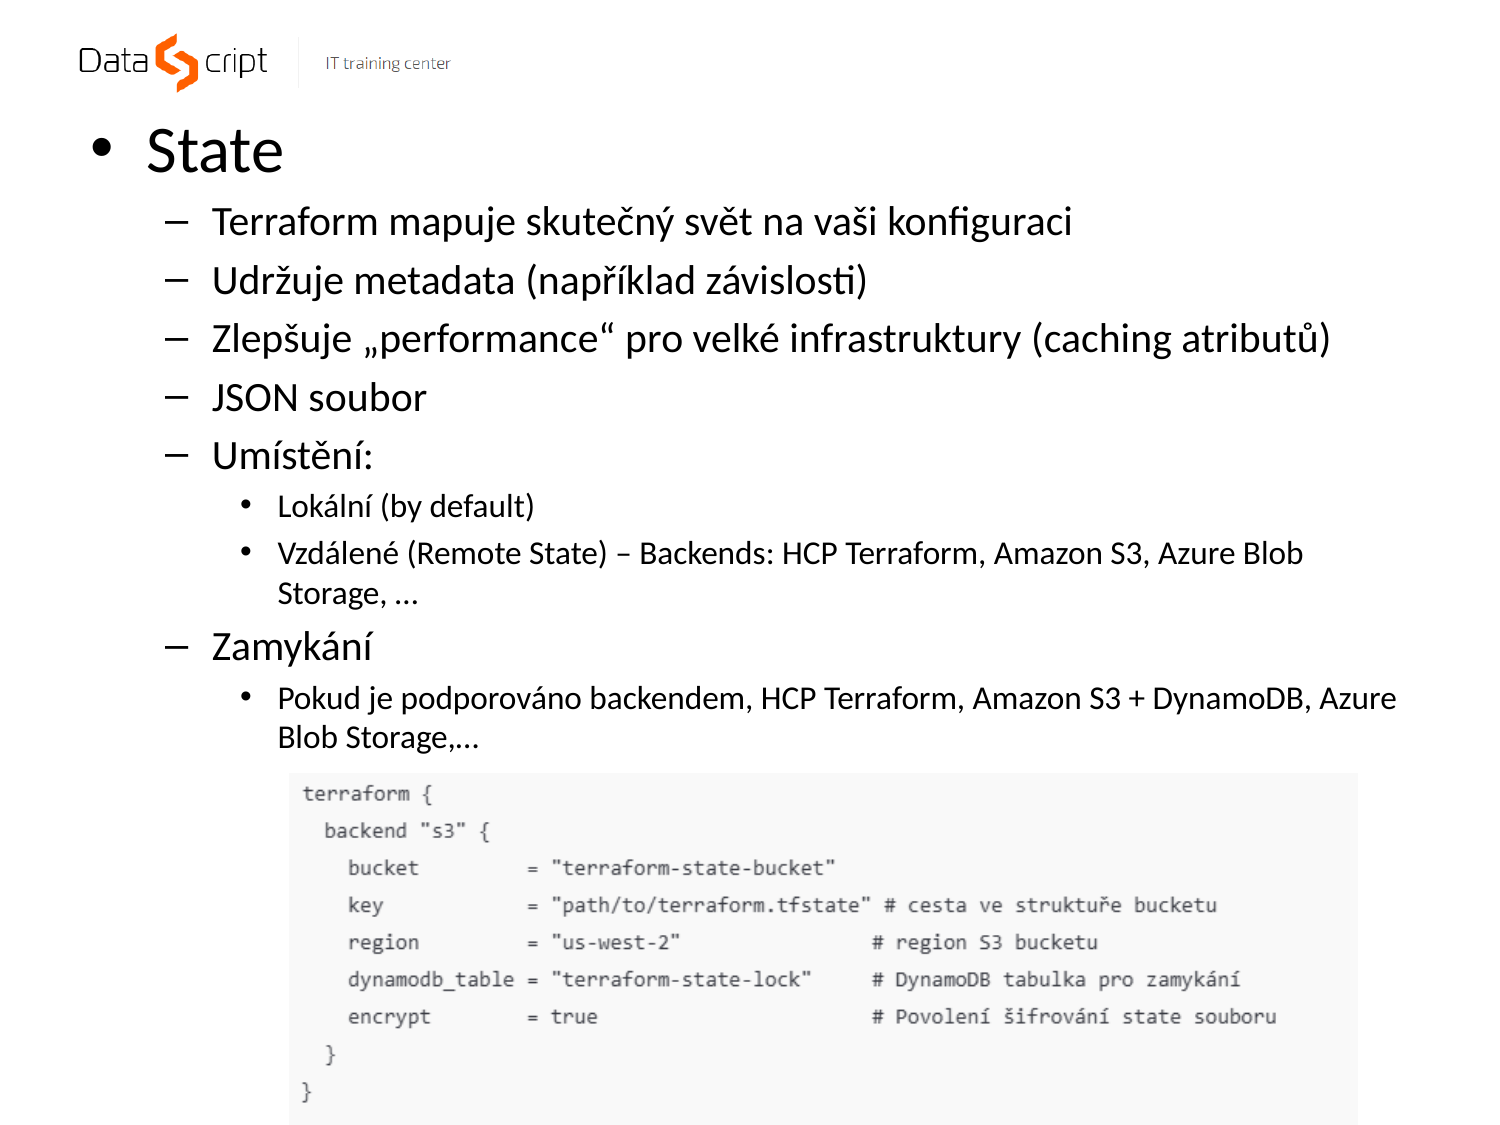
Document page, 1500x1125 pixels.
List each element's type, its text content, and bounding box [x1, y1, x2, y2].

list State Terraform mapuje skutečný svět na vaši konfiguraci Udržuje metadata (například závislosti) Zlepšuje „performance“ pro velké infrastruktury (caching atributů) JSON soubor Umístění: Lokální (by default) Vzdálené (Remote State) – Backends: HCP Terraform, Amazon S3, Azure Blob Storage, … Zamykání Pokud je podporováno backendem, HCP Terraform, Amazon S3 + DynamoDB, Azure Blob Storage,… [75, 98, 1425, 1059]
picture [289, 773, 1358, 1125]
picture [74, 26, 455, 99]
